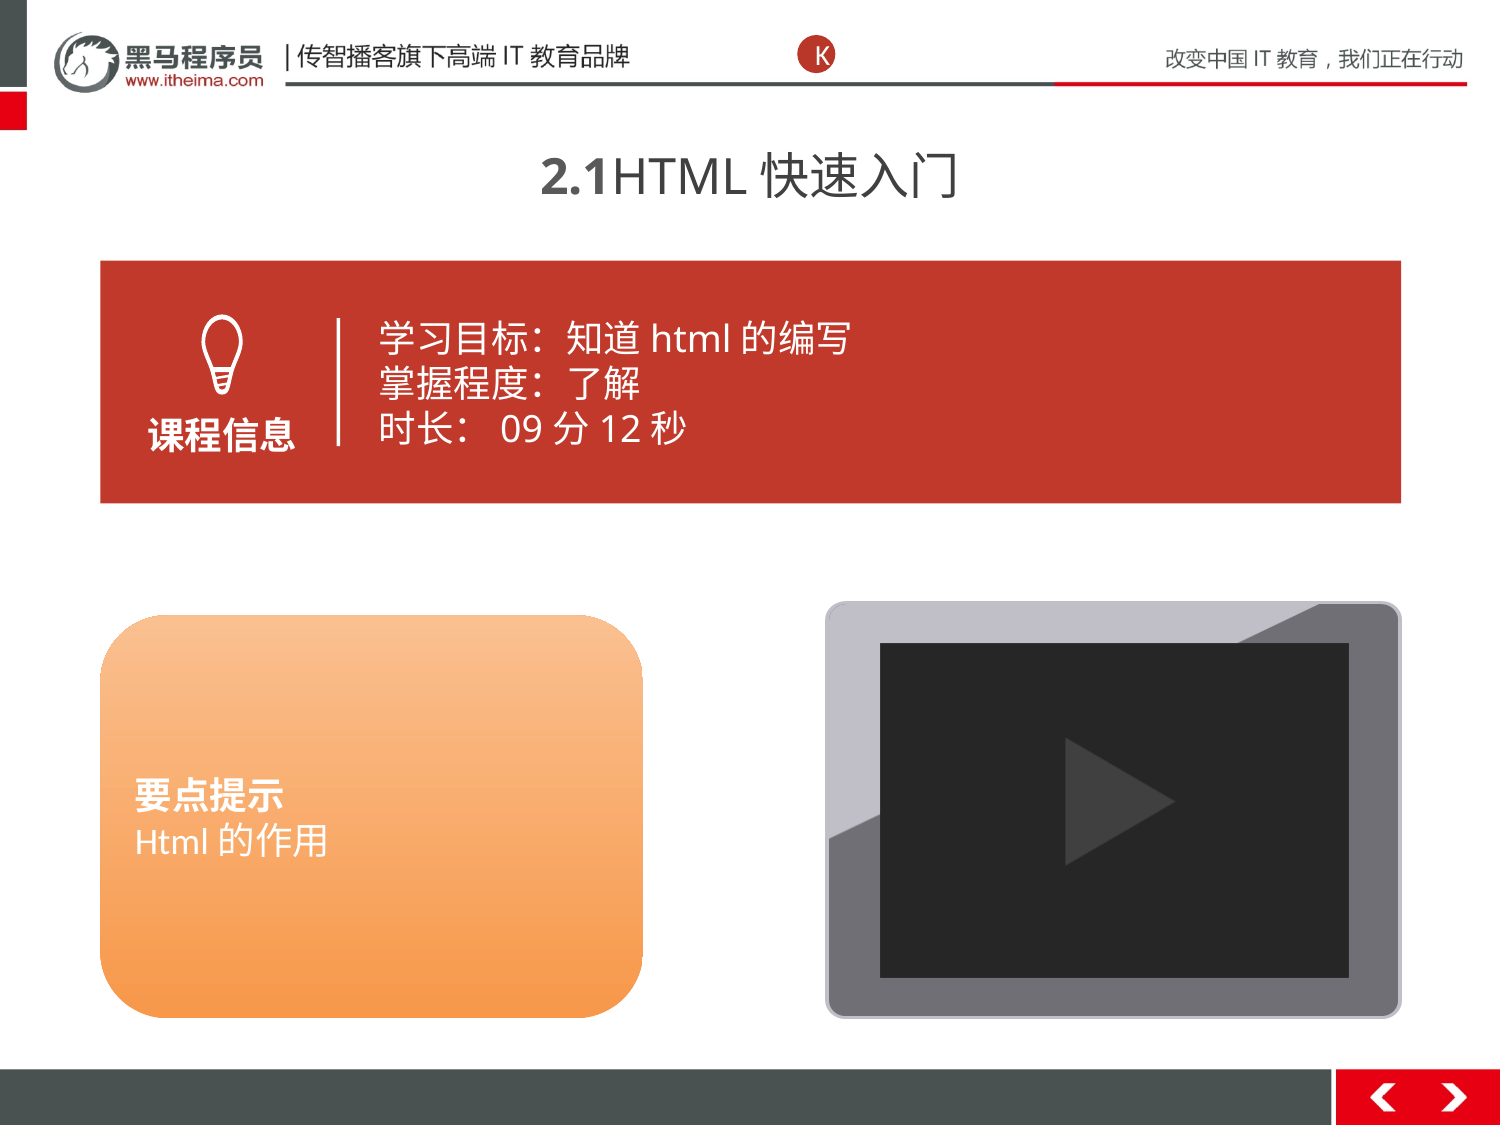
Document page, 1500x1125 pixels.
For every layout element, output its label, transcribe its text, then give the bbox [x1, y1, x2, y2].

text_box 2.1HTML快速入门 [0, 137, 1500, 209]
text_box K [795, 32, 838, 76]
text_box 要点提示 Html的作用 [100, 615, 643, 1019]
text_box [98, 258, 1403, 505]
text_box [130, 314, 314, 466]
picture [0, 209, 1500, 1125]
text_box [335, 316, 342, 448]
picture [0, 0, 1500, 137]
text_box 学习目标：知道html的编写 掌握程度：了解 时长：09分12秒 [364, 307, 1258, 458]
